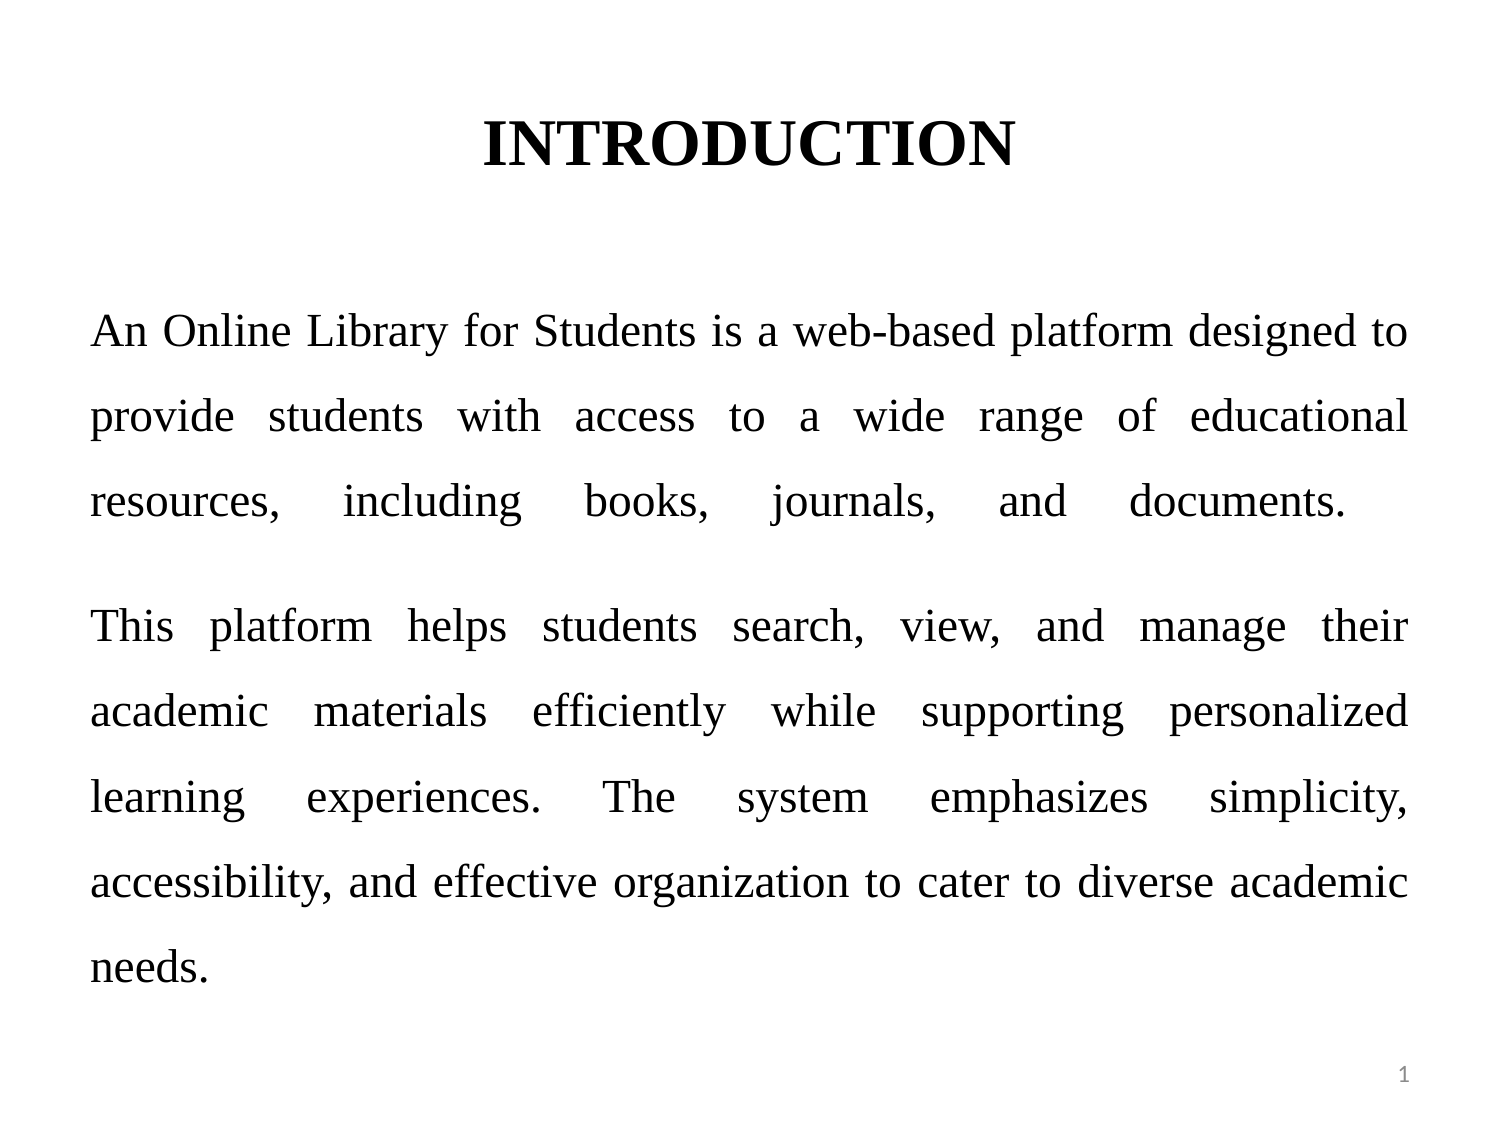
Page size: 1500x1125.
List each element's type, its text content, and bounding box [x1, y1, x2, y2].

slide_number 1 [1074, 1042, 1425, 1103]
list An Online Library for Students is a web-based platform designed to provide students with access to a wide range of educational resources, including books, journals, and documents. This platform helps students search, view, and manage their academic materials efficiently while supporting personalized learning experiences. The system emphasizes simplicity, accessibility, and effective organization to cater to diverse academic needs. [75, 262, 1425, 1005]
title INTRODUCTION [75, 45, 1425, 233]
